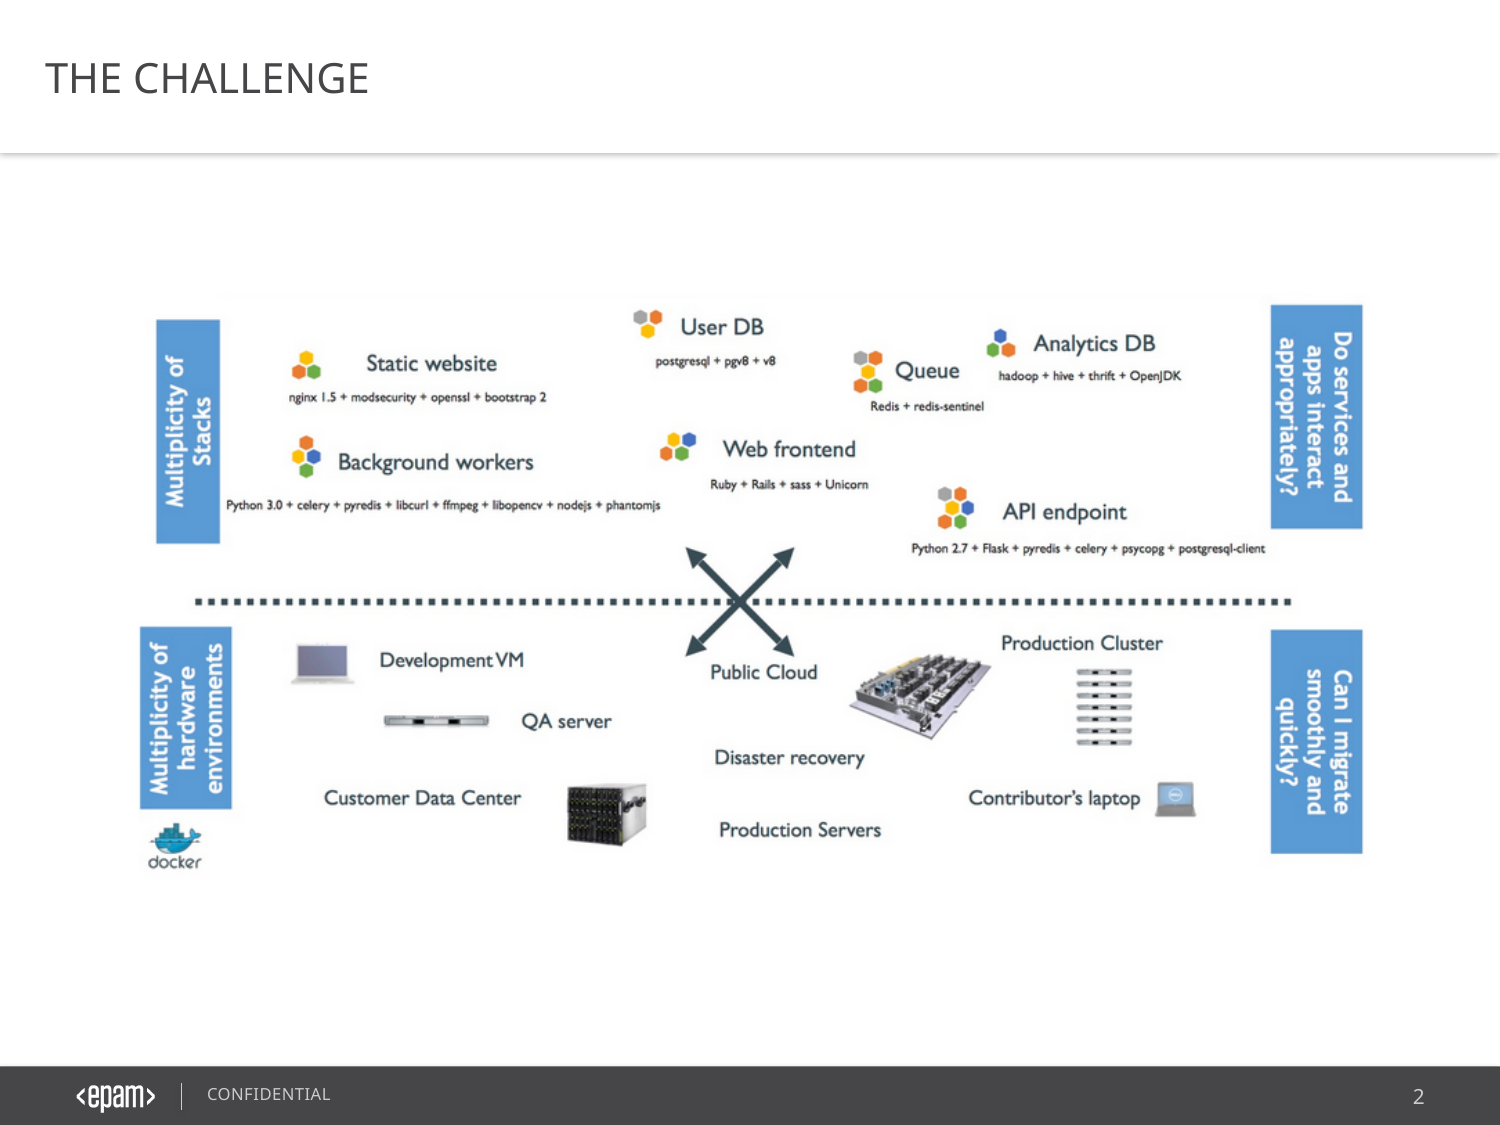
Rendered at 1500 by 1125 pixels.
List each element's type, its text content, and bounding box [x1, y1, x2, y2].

picture [76, 1085, 155, 1113]
picture [106, 293, 1404, 898]
list THE CHALLENGE [0, 0, 1500, 153]
